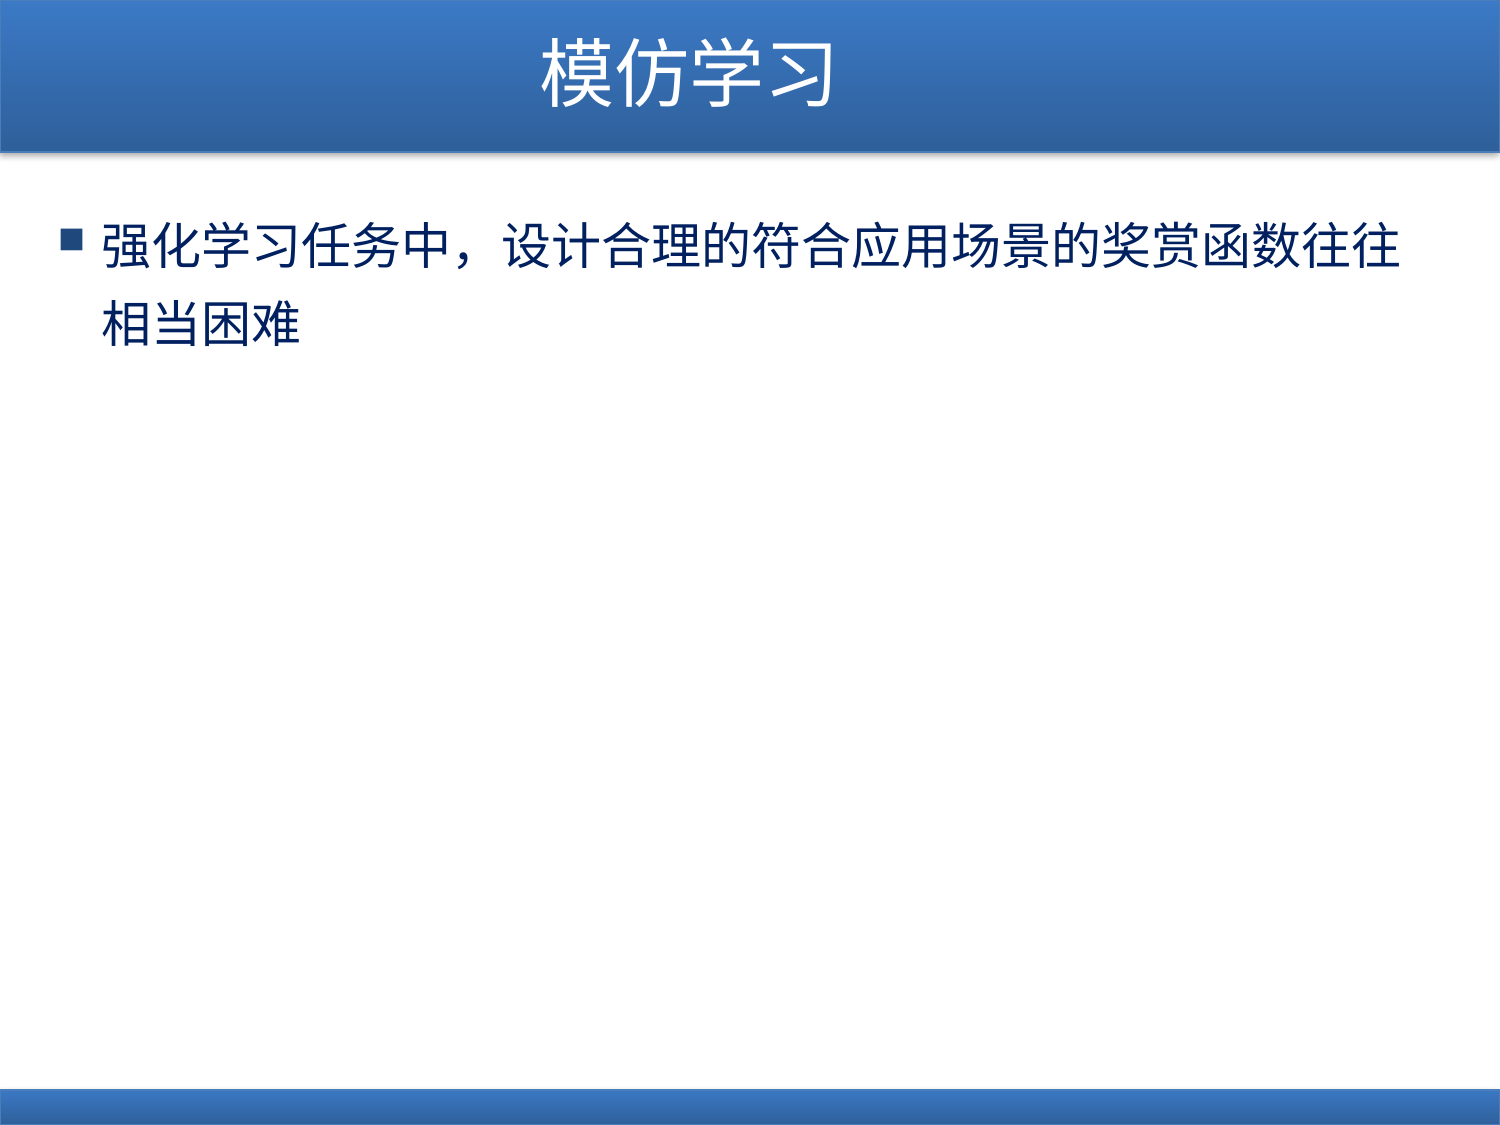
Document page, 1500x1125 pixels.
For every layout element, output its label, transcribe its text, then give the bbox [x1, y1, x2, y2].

title 模仿学习 [42, 7, 1337, 135]
list 强化学习任务中，设计合理的符合应用场景的奖赏函数往往相当困难 [42, 188, 1457, 998]
